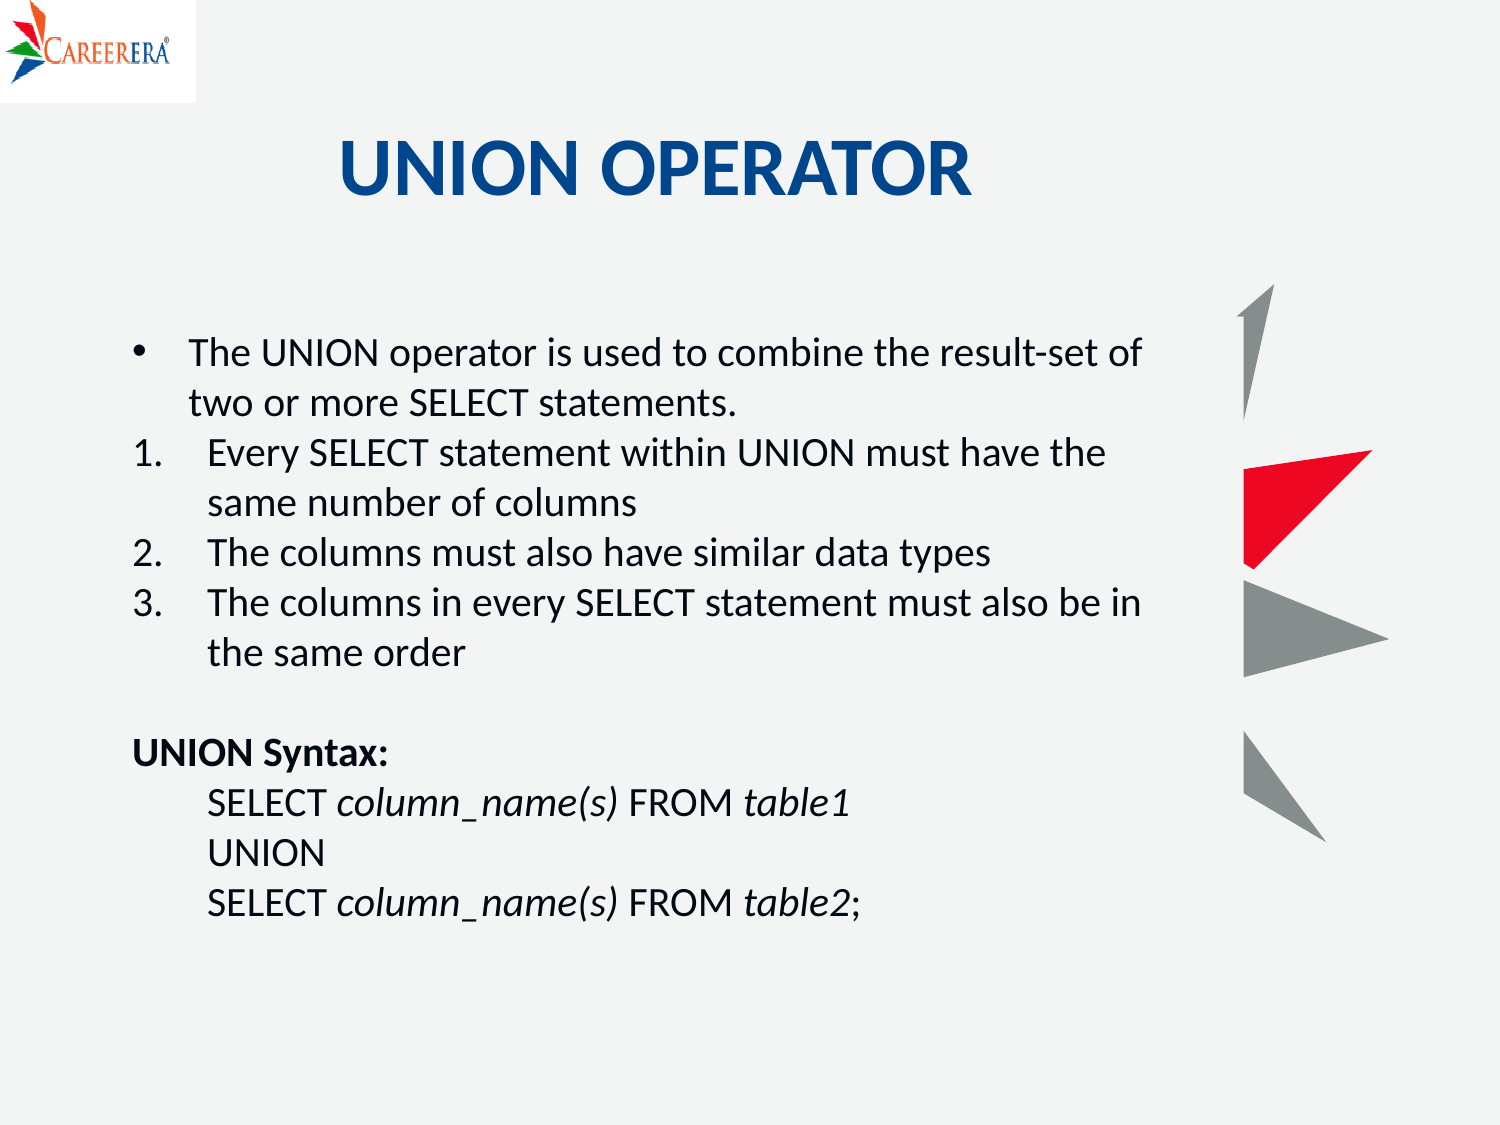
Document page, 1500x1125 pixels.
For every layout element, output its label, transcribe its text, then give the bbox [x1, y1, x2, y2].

text_box The UNION operator is used to combine the result-set of two or more SELECT statements. Every SELECT statement within UNION must have the same number of columns The columns must also have similar data types The columns in every SELECT statement must also be in the same order UNION Syntax: SELECT column_name(s) FROM table1 UNION SELECT column_name(s) FROM table2; [117, 317, 1213, 933]
picture [0, 0, 197, 104]
title UNION OPERATOR [99, 59, 1213, 278]
